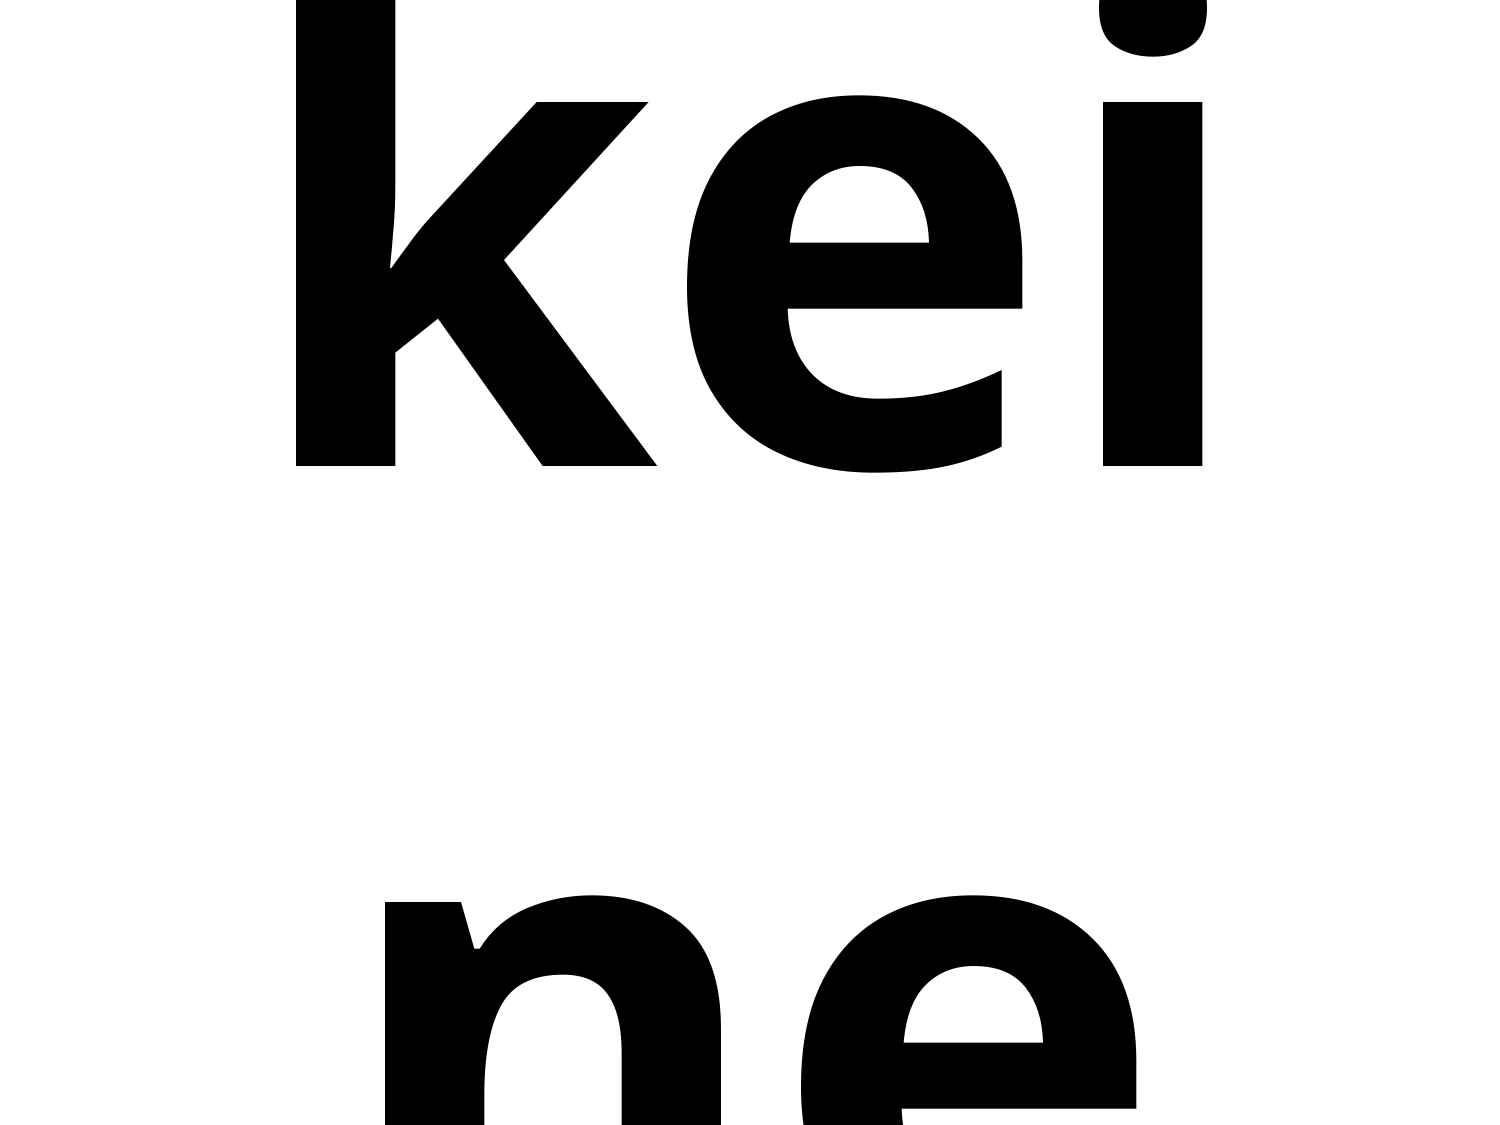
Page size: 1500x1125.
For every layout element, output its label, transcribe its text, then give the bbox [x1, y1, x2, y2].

text_box keine [74, 149, 1425, 1050]
